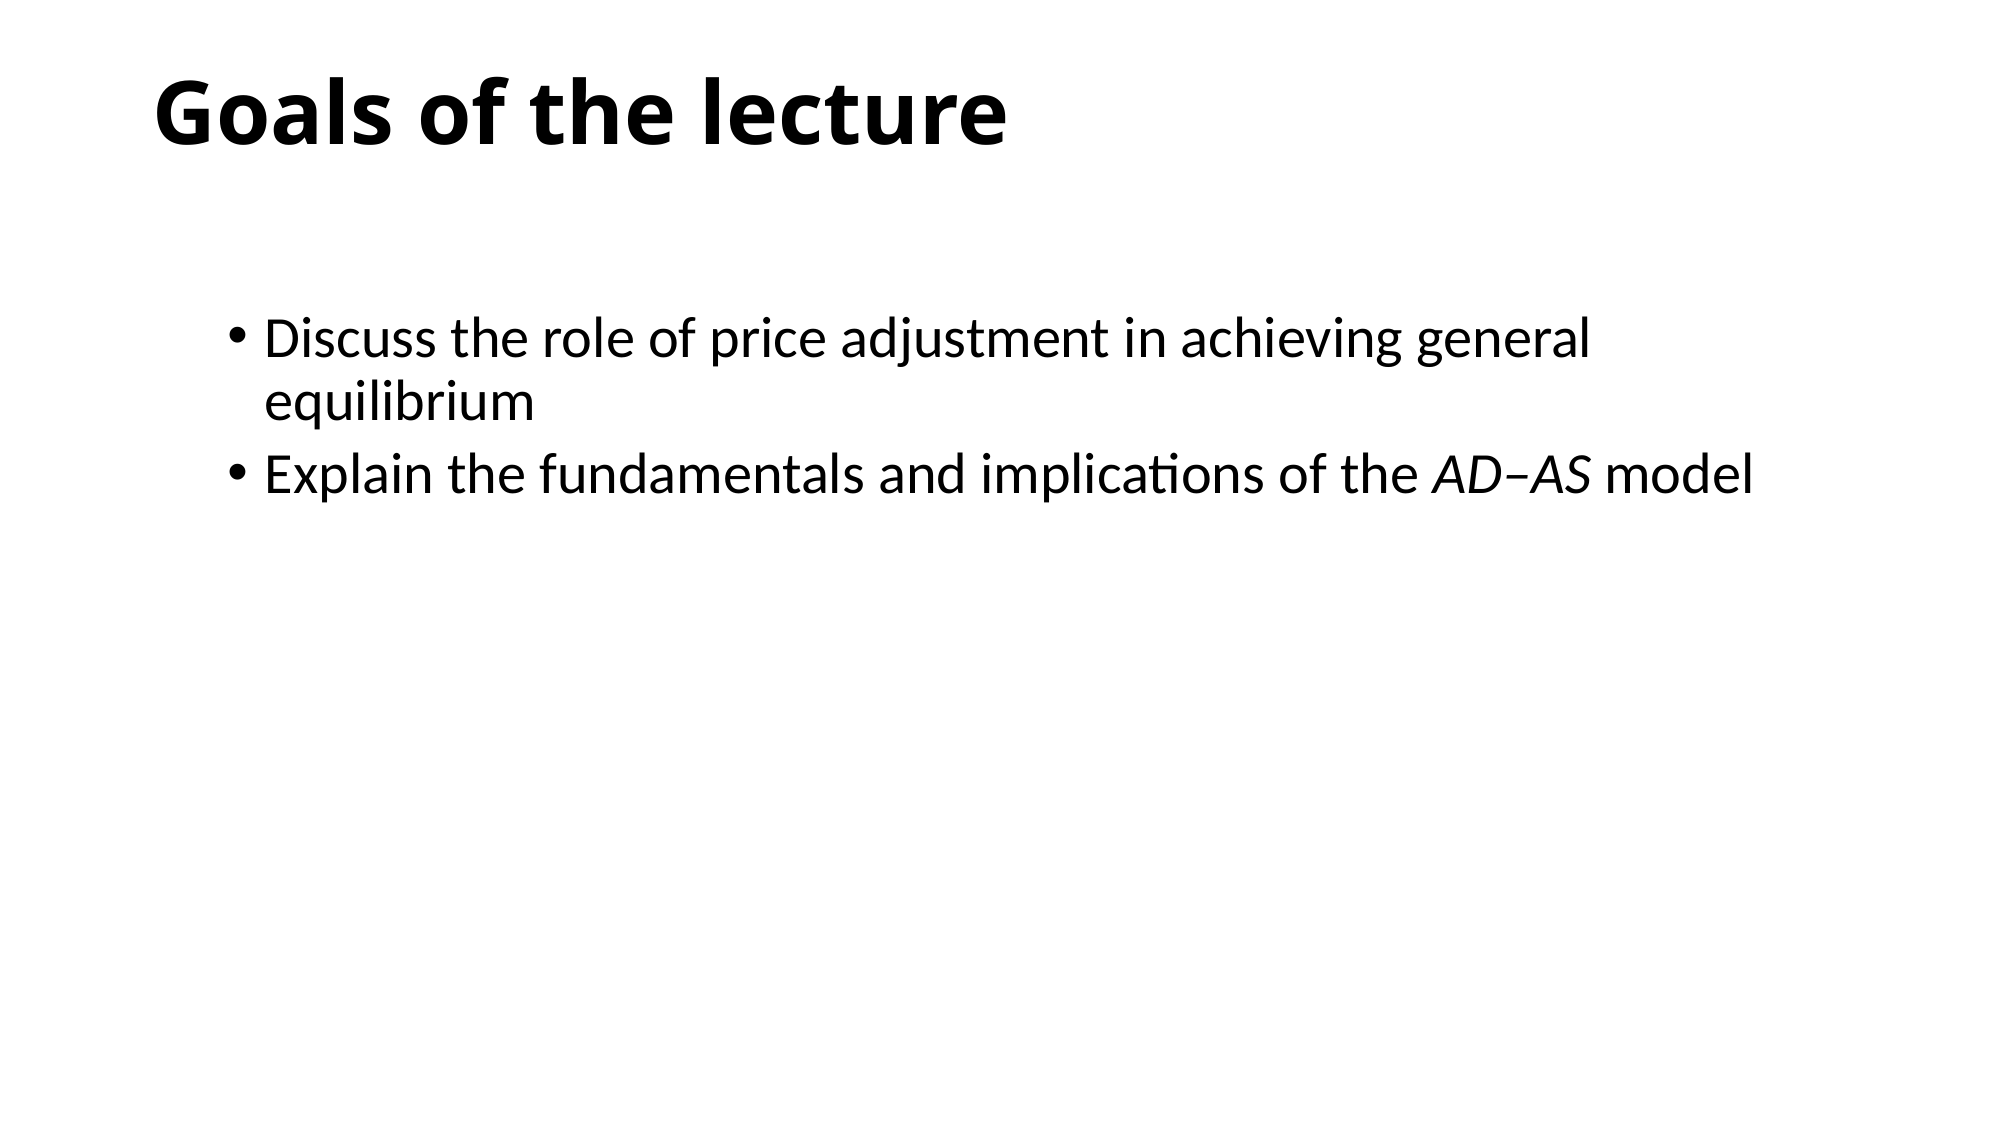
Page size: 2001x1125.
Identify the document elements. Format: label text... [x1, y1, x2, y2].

list Discuss the role of price adjustment in achieving general equilibrium Explain the fundamentals and implications of the AD–AS model [137, 299, 1863, 1014]
title Goals of the lecture [137, 59, 1863, 278]
